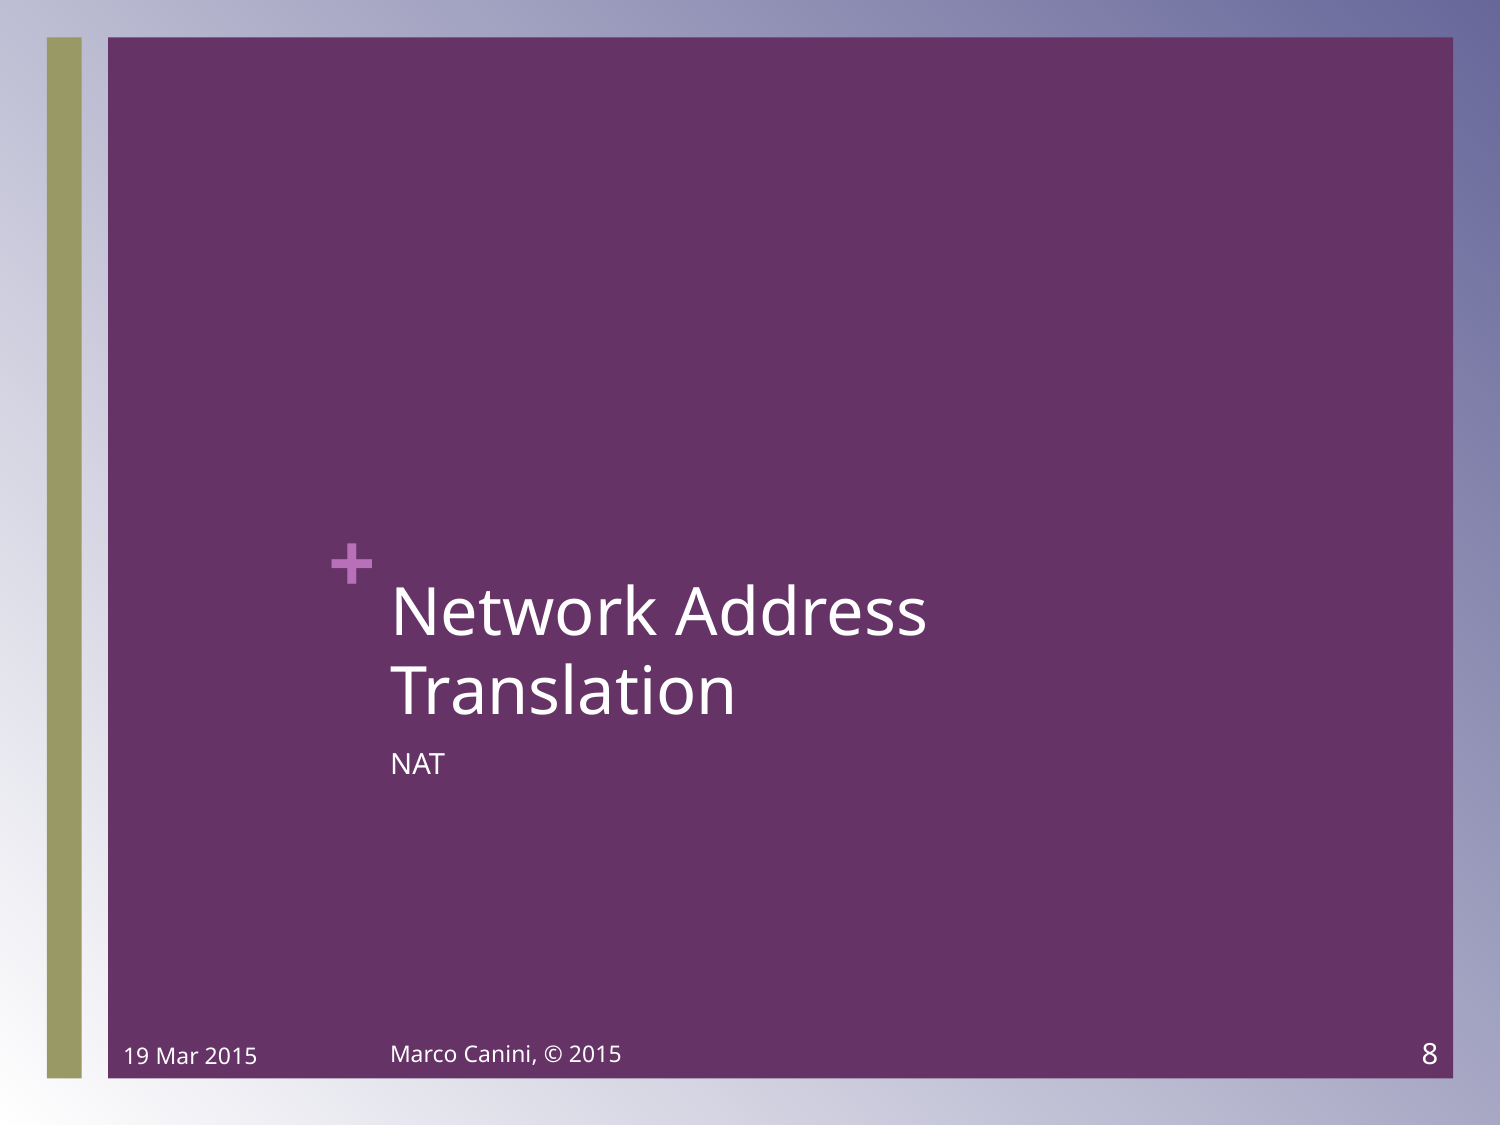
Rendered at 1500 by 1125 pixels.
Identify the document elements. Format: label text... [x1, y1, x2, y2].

list NAT [375, 737, 1300, 984]
slide_number 8 [1362, 1025, 1454, 1085]
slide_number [108, 1025, 350, 1085]
footer Marco Canini, © 2015 [375, 1025, 1300, 1085]
title Network Address Translation [375, 512, 1300, 736]
